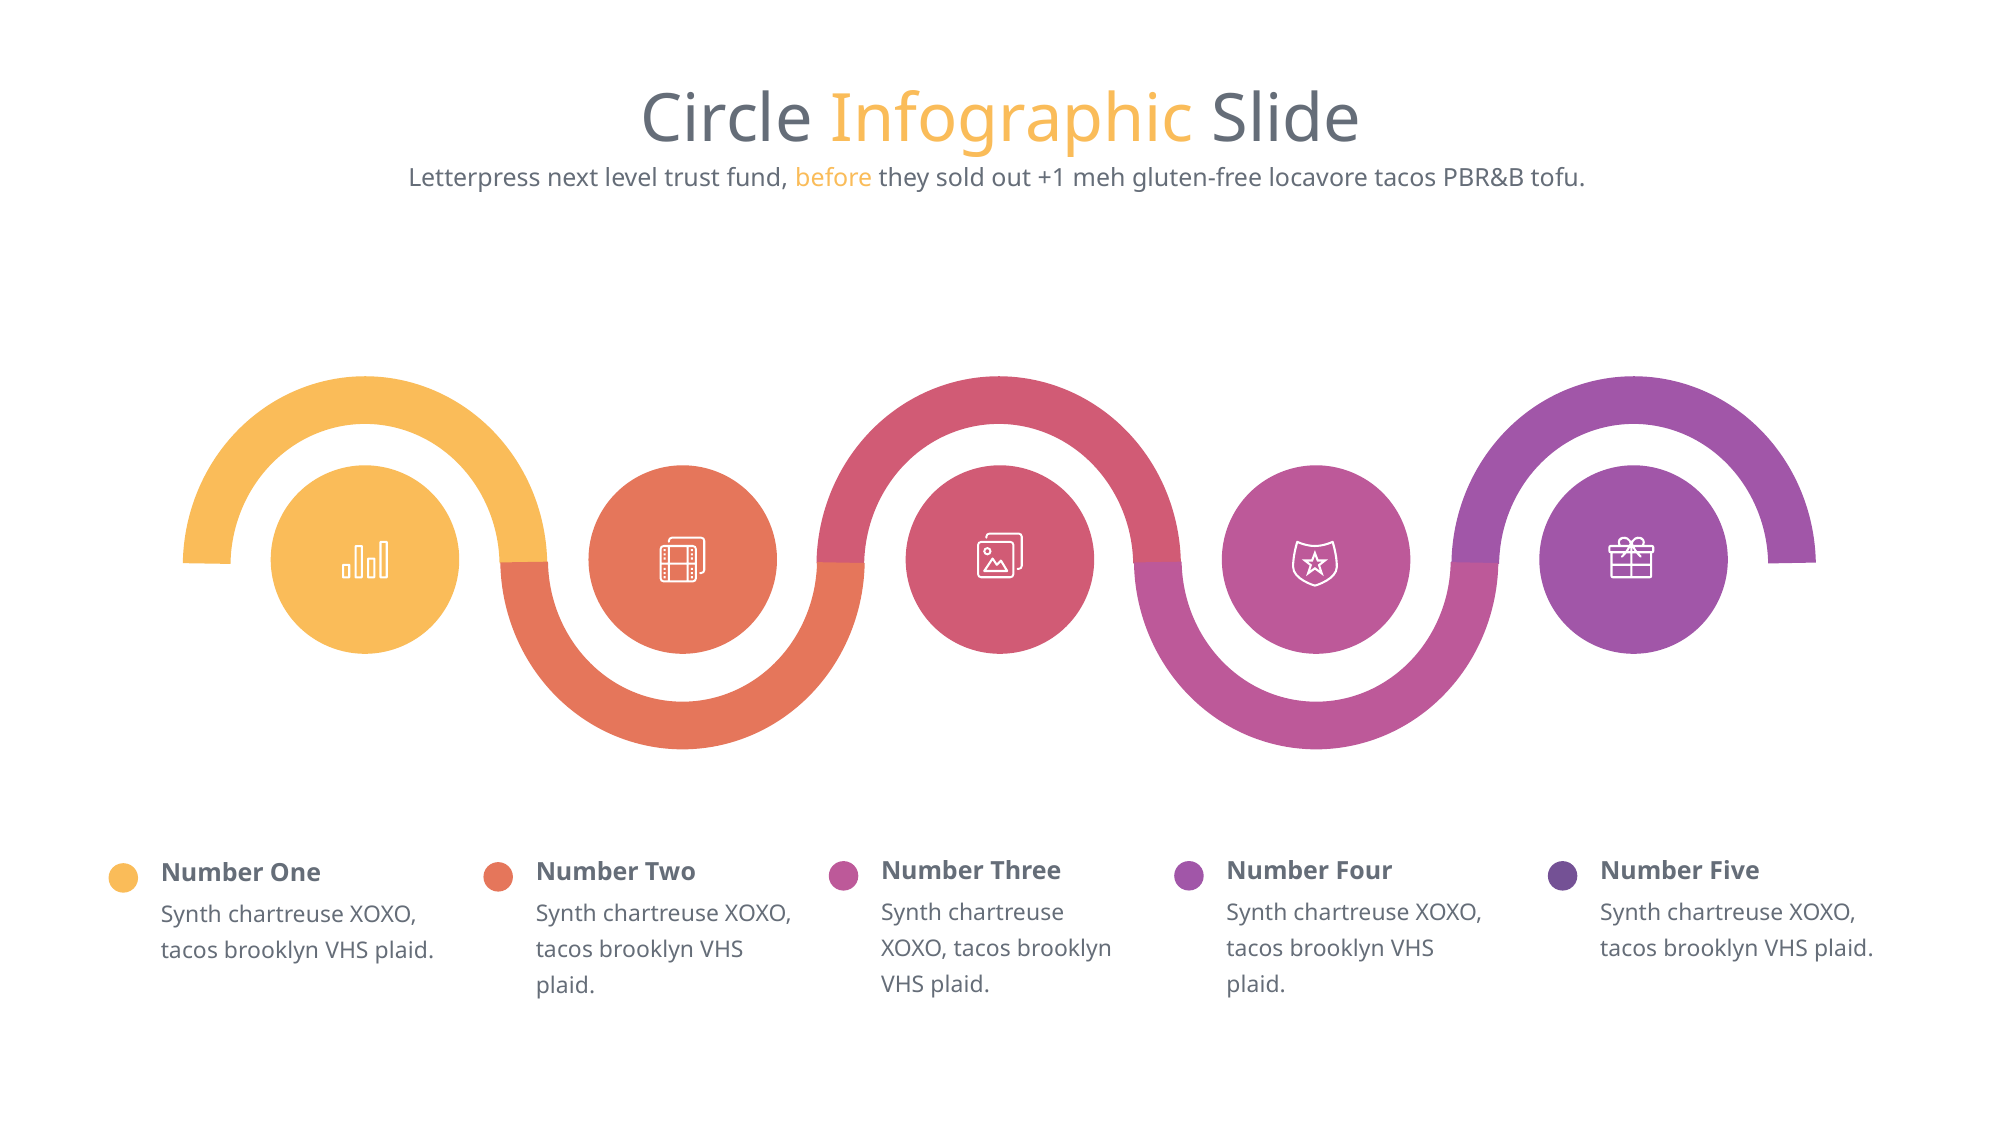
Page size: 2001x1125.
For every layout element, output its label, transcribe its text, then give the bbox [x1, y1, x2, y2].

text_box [588, 465, 777, 654]
text_box Letterpress next level trust fund, before they sold out +1 meh gluten-free locavore tacos PBR&B tofu. [393, 154, 1609, 199]
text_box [108, 860, 461, 1004]
text_box [181, 375, 549, 565]
text_box [1450, 375, 1817, 565]
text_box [1547, 858, 1880, 1000]
text_box [499, 560, 866, 751]
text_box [1539, 465, 1728, 654]
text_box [1174, 858, 1499, 1003]
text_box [270, 465, 460, 654]
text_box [905, 465, 1095, 654]
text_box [828, 858, 1137, 1003]
text_box [815, 375, 1182, 562]
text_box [483, 859, 806, 1004]
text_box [1221, 465, 1411, 654]
text_box [1132, 560, 1500, 751]
text_box Circle Infographic Slide [381, 66, 1621, 162]
